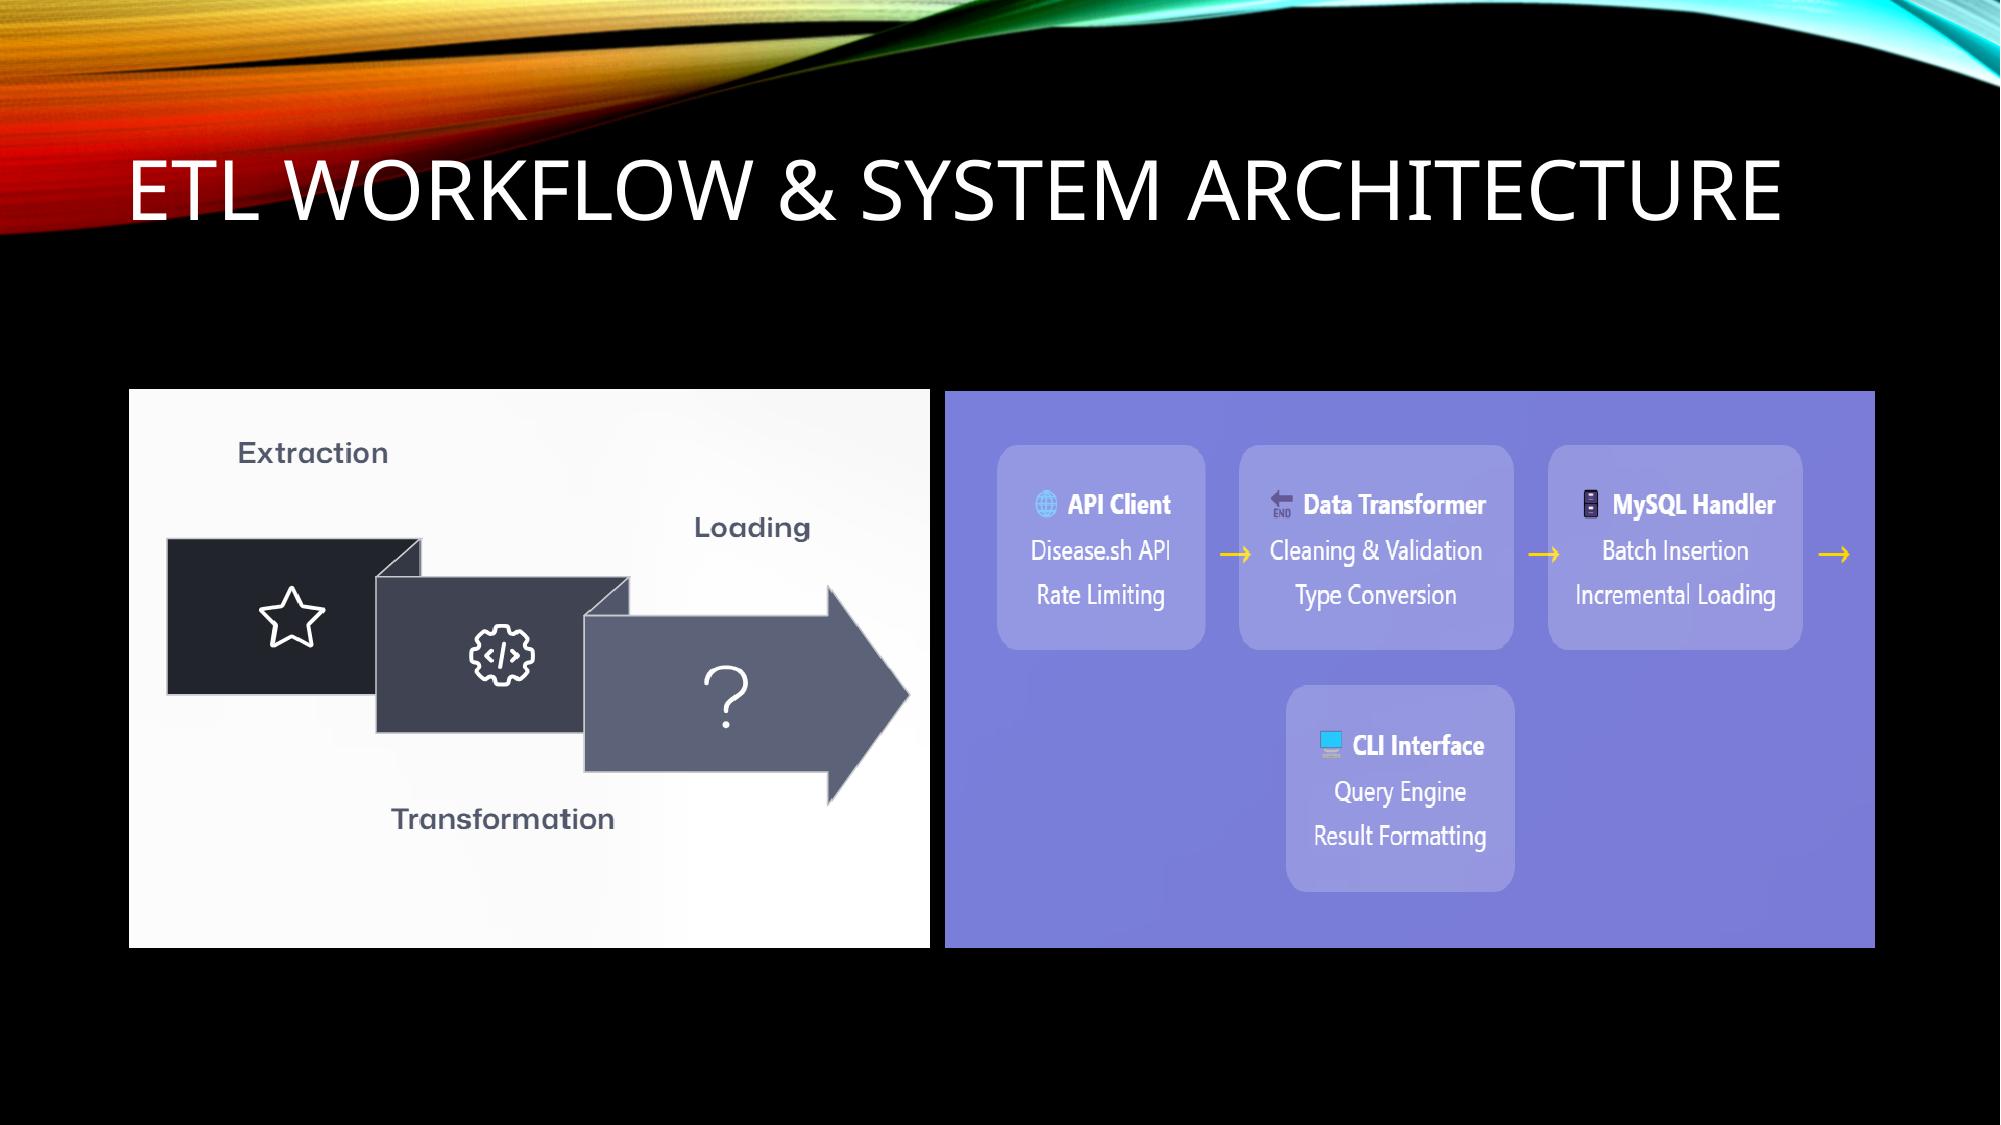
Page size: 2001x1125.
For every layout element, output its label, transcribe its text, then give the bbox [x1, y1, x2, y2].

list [945, 391, 1876, 948]
picture [0, 0, 2000, 237]
title ETL Workflow & System Architecture [110, 87, 1869, 300]
picture [128, 389, 930, 948]
